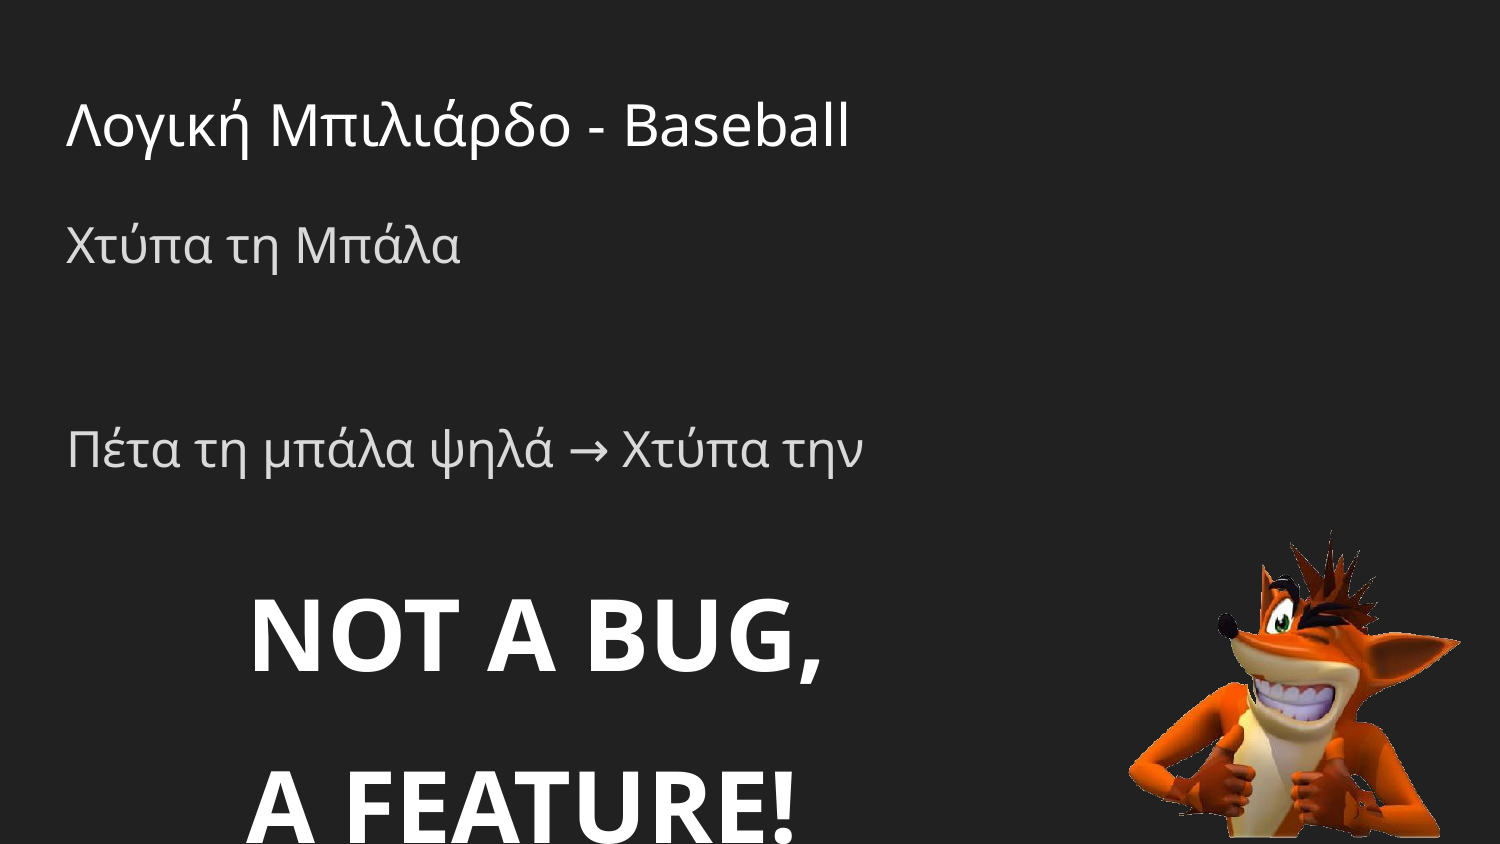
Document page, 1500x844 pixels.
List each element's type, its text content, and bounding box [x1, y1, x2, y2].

list Χτύπα τη Μπάλα Πέτα τη μπάλα ψηλά → Χτύπα την [51, 189, 1449, 488]
title Λογική Μπιλιάρδο - Baseball [51, 72, 1449, 167]
picture [1108, 524, 1500, 844]
text_box NOT A BUG, A FEATURE! [231, 538, 1103, 645]
